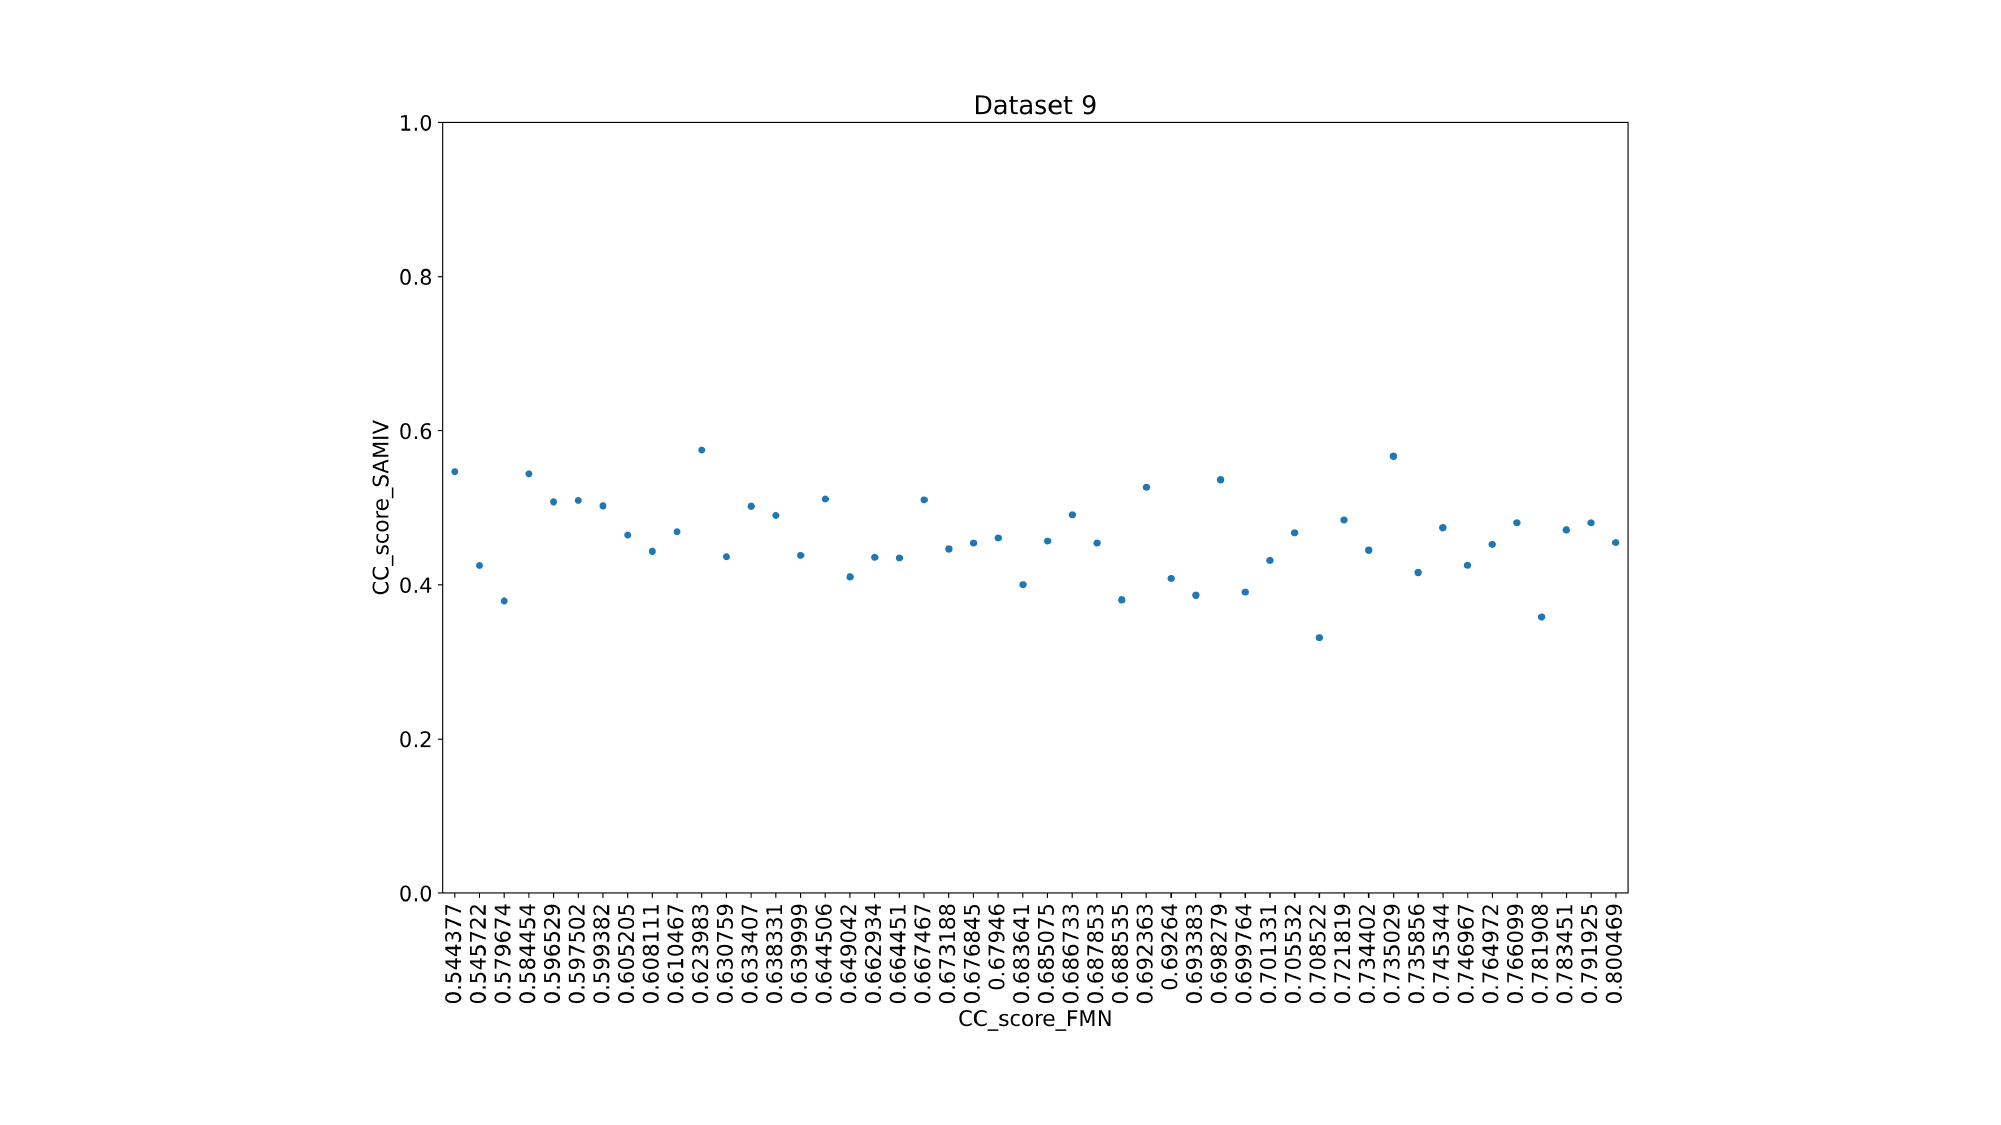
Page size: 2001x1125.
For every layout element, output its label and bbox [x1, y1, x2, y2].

picture [362, 84, 1638, 1041]
